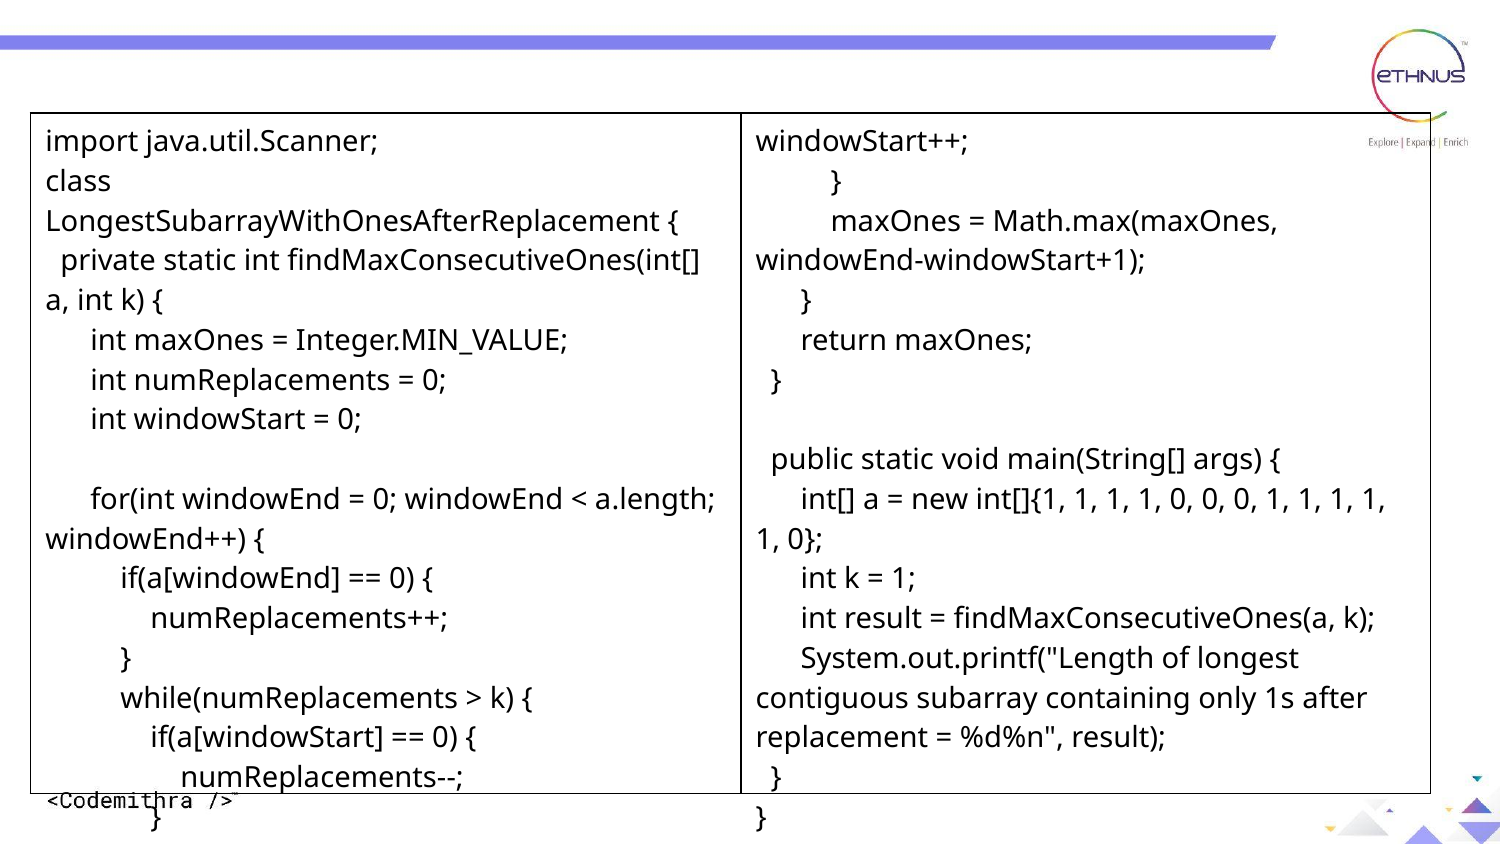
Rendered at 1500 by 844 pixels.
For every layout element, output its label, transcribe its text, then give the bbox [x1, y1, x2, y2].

table_header import java.util.Scanner; class LongestSubarrayWithOnesAfterReplacement { private static int findMaxConsecutiveOnes(int[] a, int k) { int maxOnes = Integer.MIN_VALUE; int numReplacements = 0; int windowStart = 0; for(int windowEnd = 0; windowEnd < a.length; windowEnd++) { if(a[windowEnd] == 0) { numReplacements++; } while(numReplacements > k) { if(a[windowStart] == 0) { numReplacements--; } [31, 114, 740, 793]
picture [0, 1, 1500, 844]
table_header windowStart++; } maxOnes = Math.max(maxOnes, windowEnd-windowStart+1); } return maxOnes; } public static void main(String[] args) { int[] a = new int[]{1, 1, 1, 1, 0, 0, 0, 1, 1, 1, 1, 1, 0}; int k = 1; int result = findMaxConsecutiveOnes(a, k); System.out.printf("Length of longest contiguous subarray containing only 1s after replacement = %d%n", result); } } [742, 114, 1430, 793]
